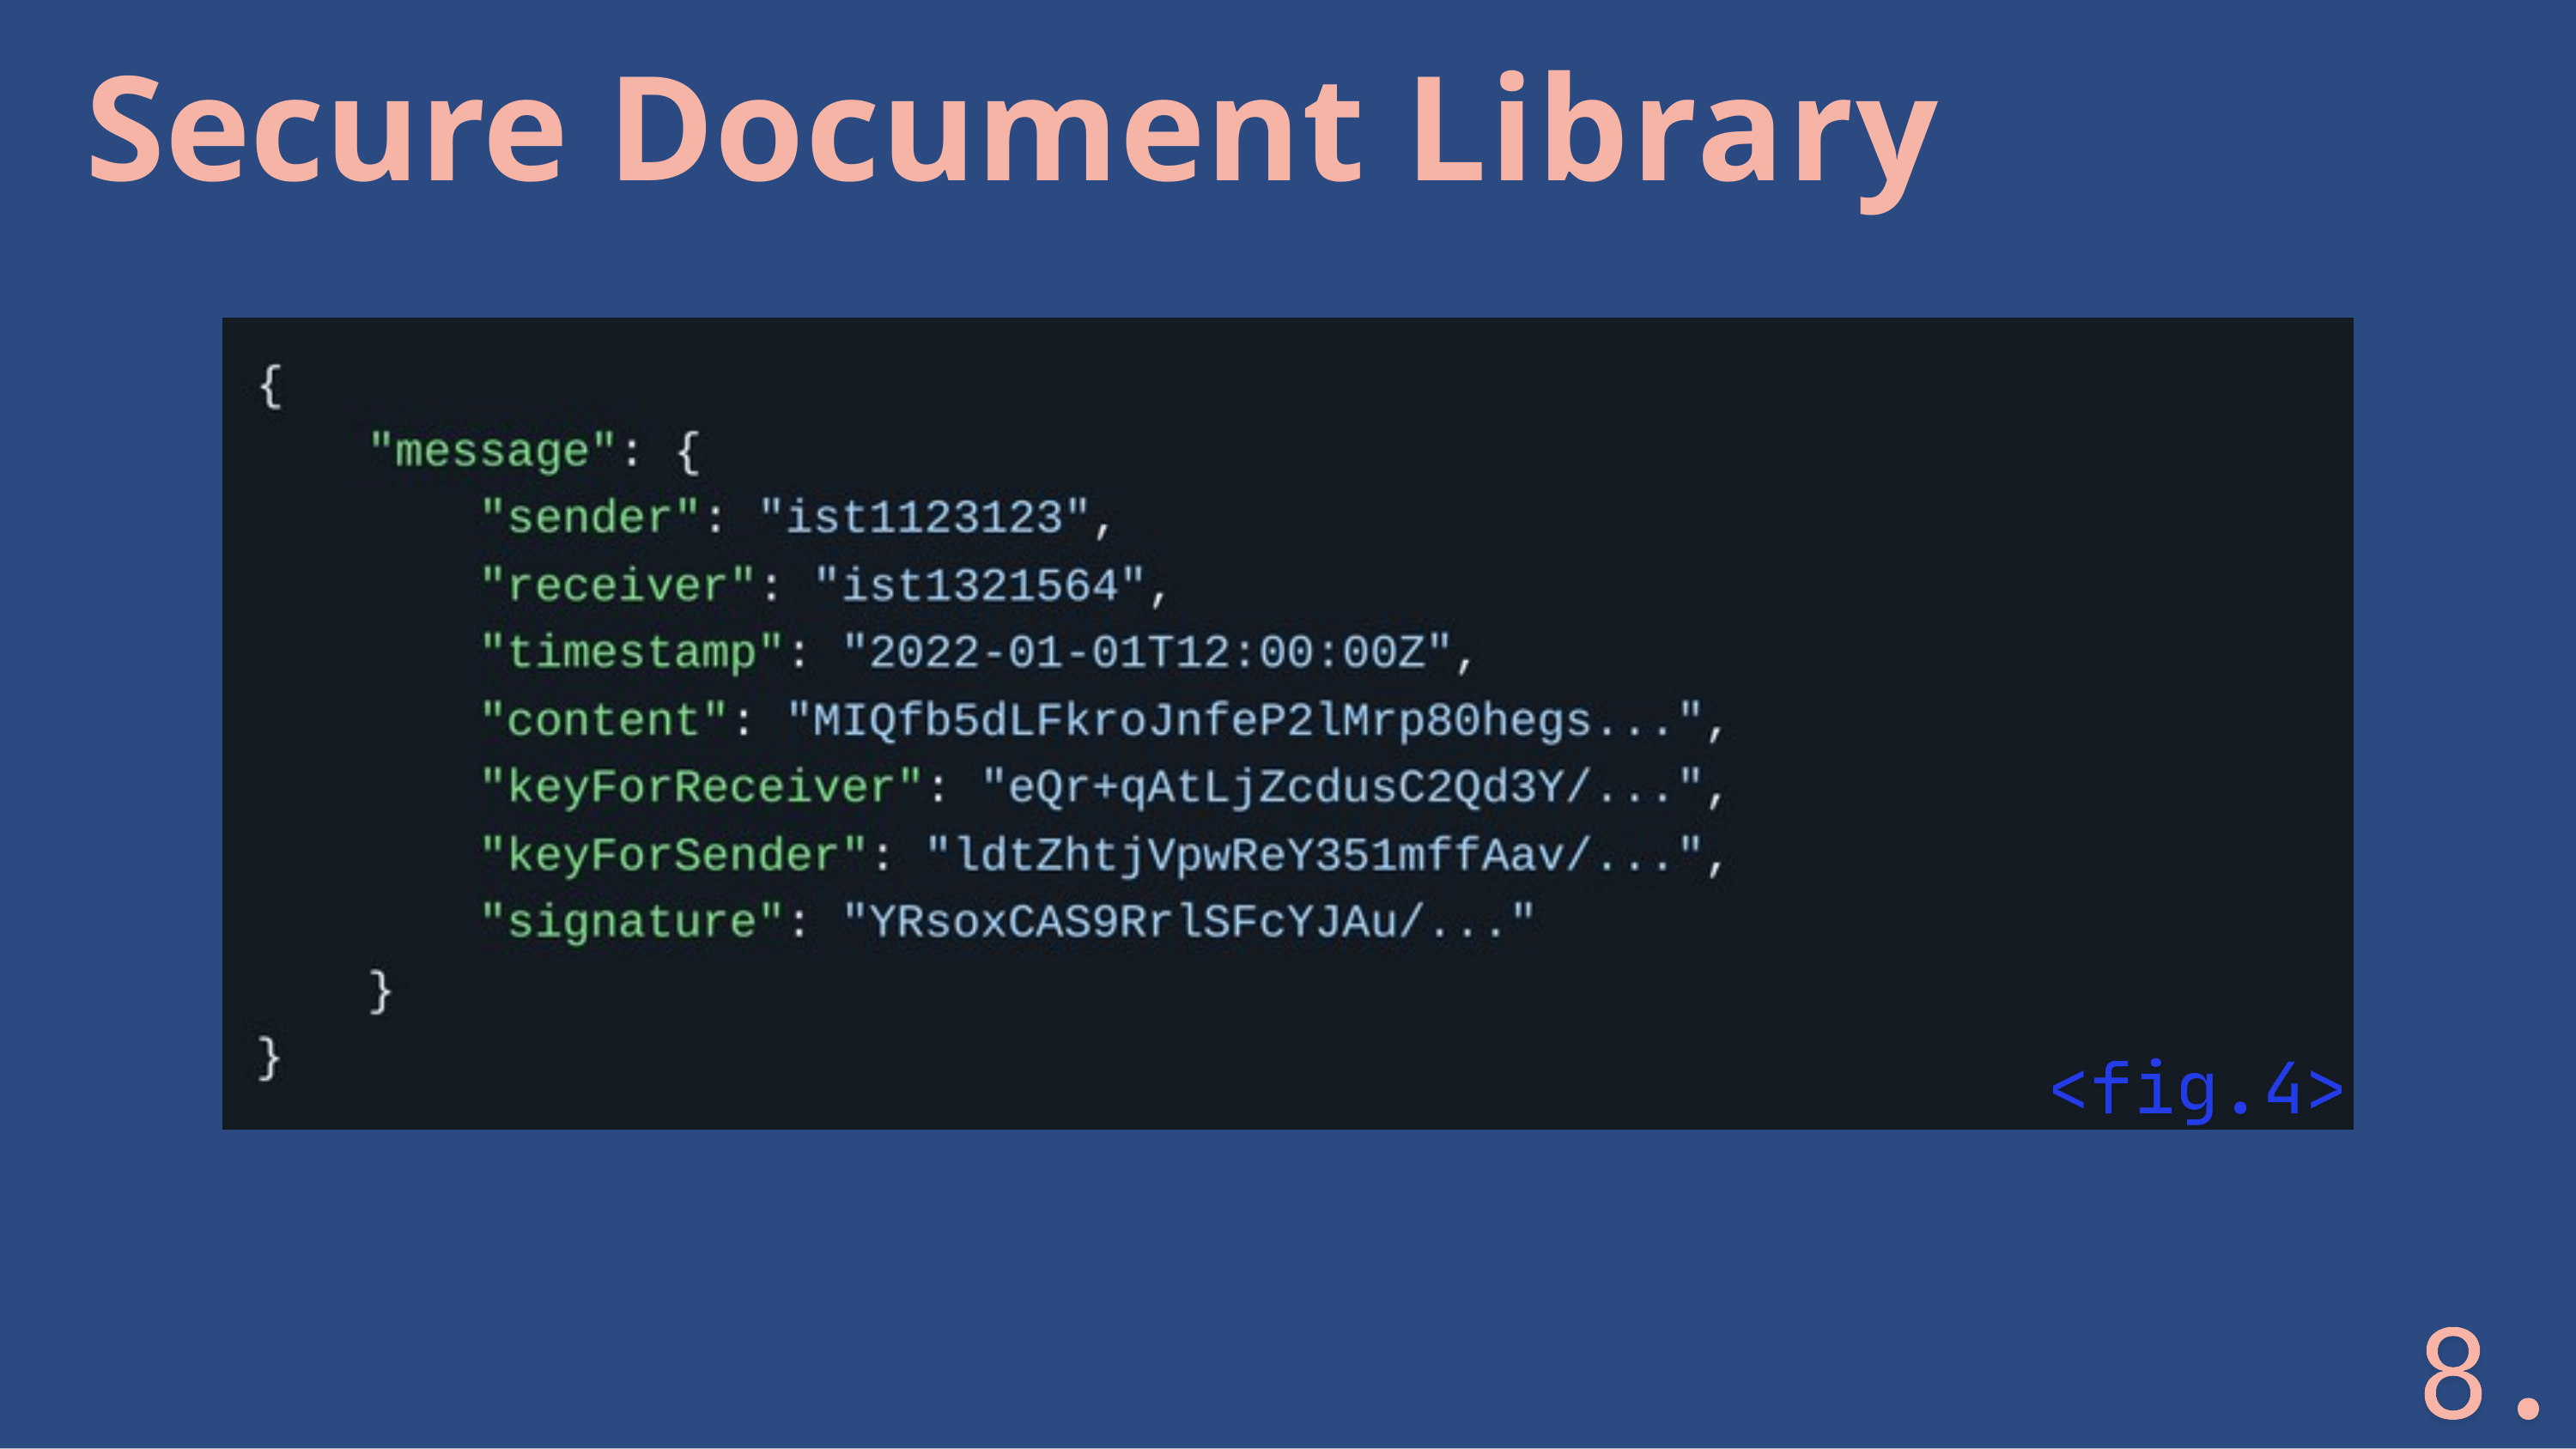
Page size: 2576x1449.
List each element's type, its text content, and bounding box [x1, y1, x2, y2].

picture [2412, 1296, 2568, 1449]
picture [222, 318, 2354, 1135]
title Secure Document Library [83, 33, 2493, 278]
